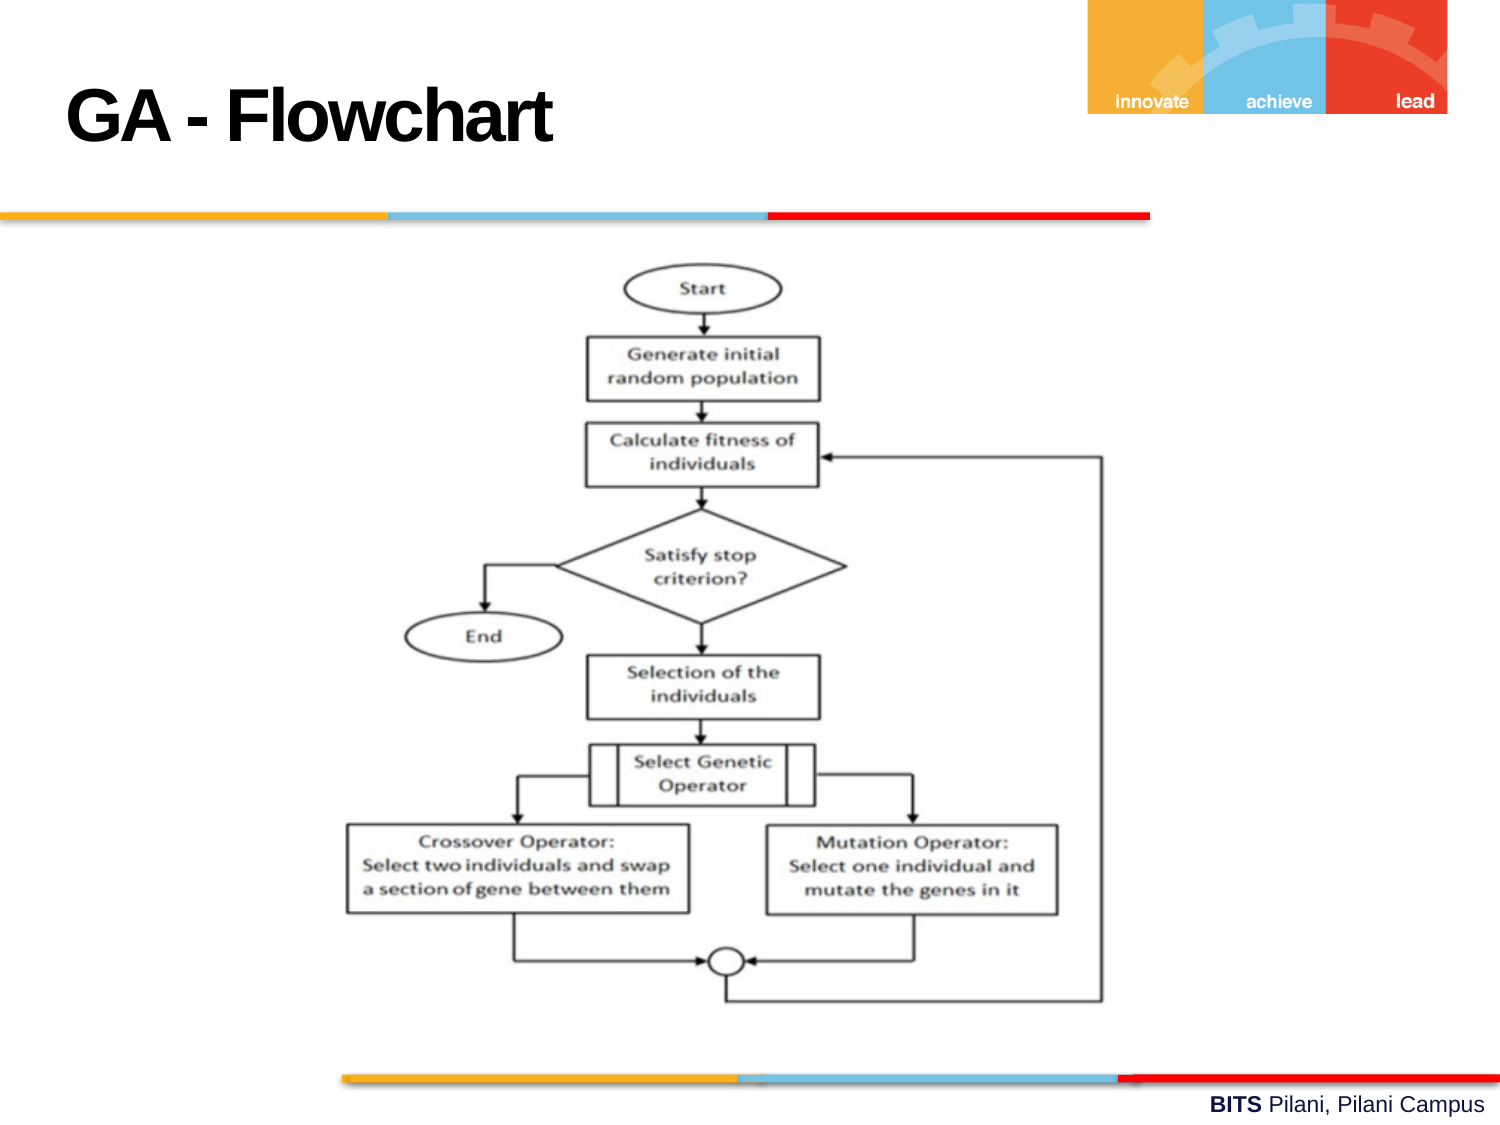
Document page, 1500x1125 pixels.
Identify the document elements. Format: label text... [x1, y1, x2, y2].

list GA - Flowchart [50, 24, 1088, 213]
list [345, 262, 1105, 1006]
picture [1087, 0, 1448, 114]
